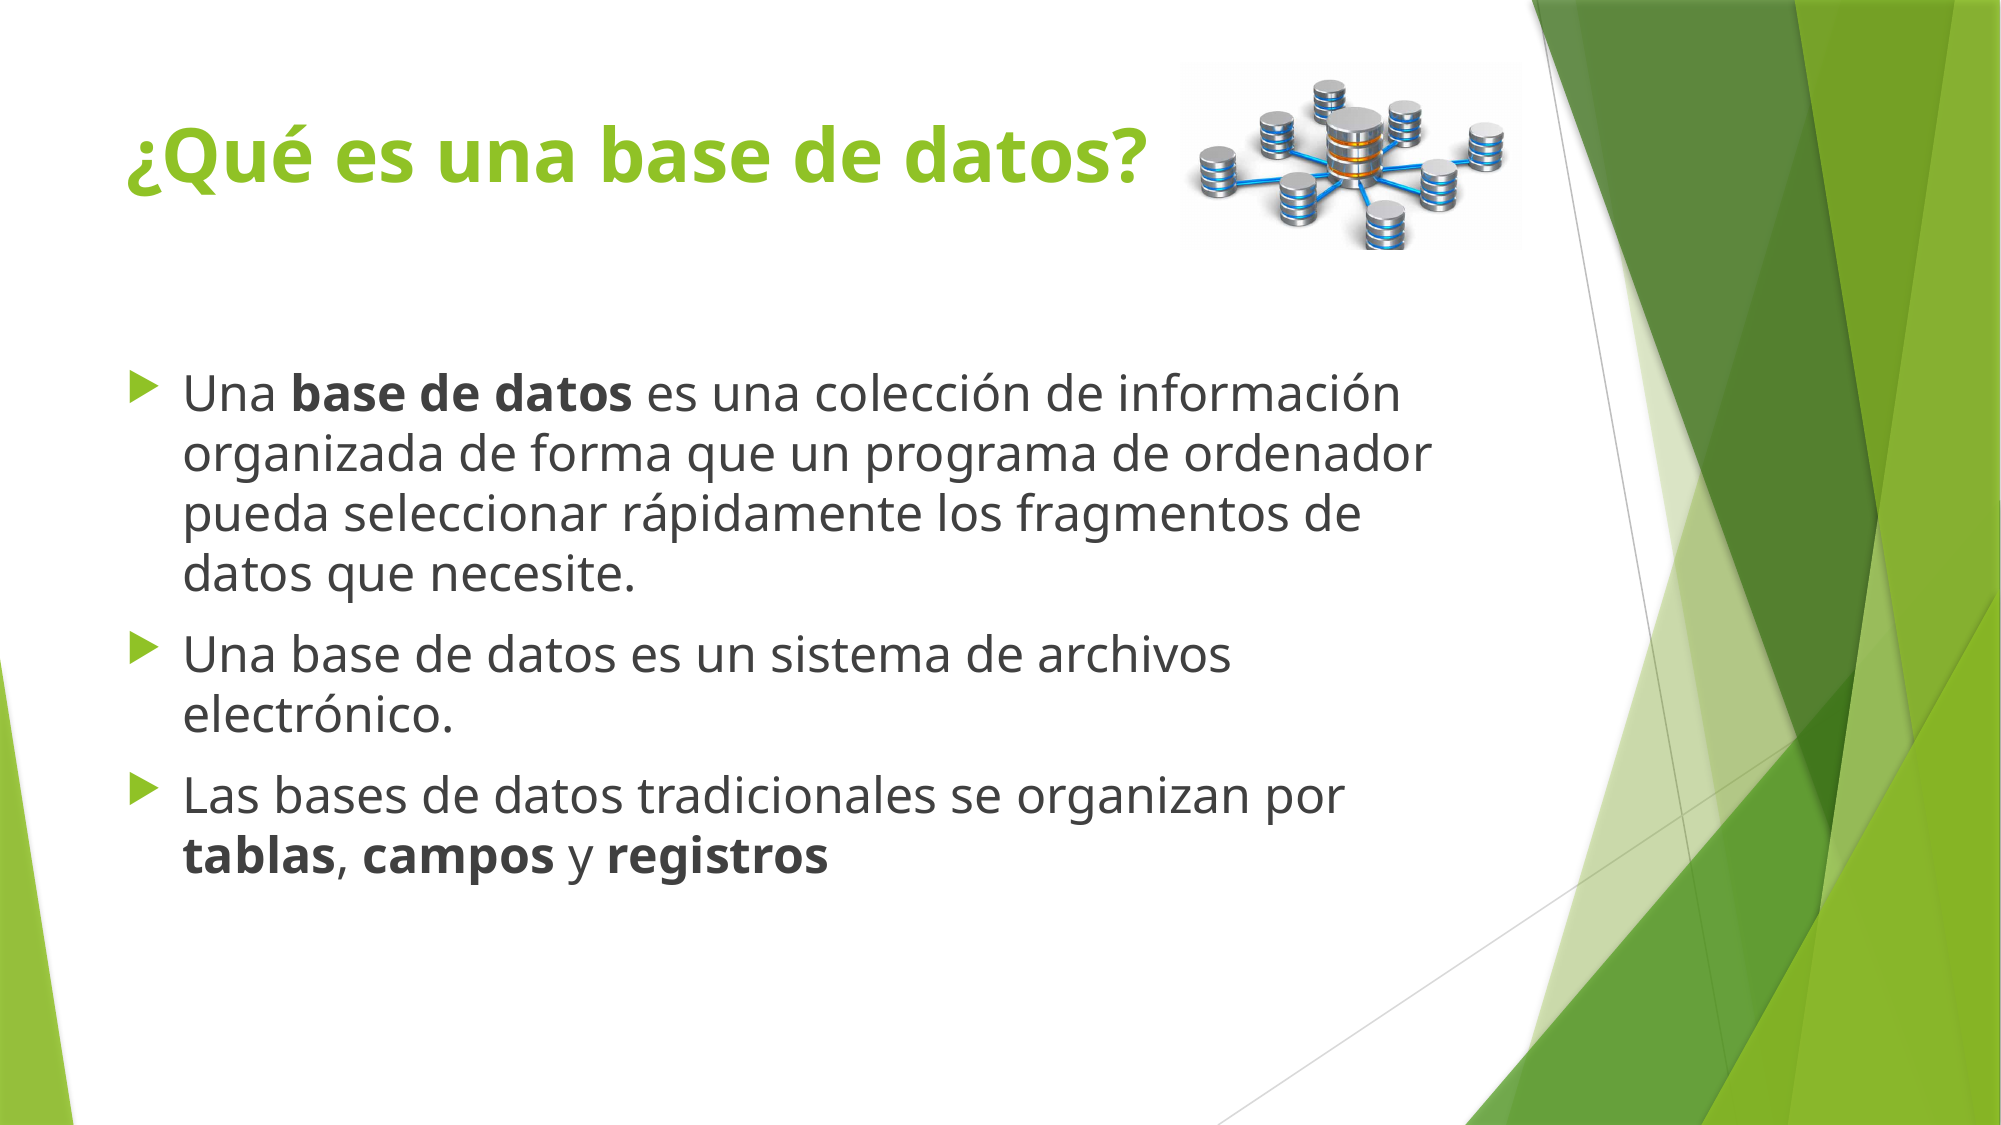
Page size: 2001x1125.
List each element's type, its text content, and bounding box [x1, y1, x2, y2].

title ¿Qué es una base de datos? [111, 99, 1522, 317]
picture [1179, 61, 1522, 250]
list Una base de datos es una colección de información organizada de forma que un programa de ordenador pueda seleccionar rápidamente los fragmentos de datos que necesite. Una base de datos es un sistema de archivos electrónico. Las bases de datos tradicionales se organizan por tablas, campos y registros [111, 354, 1522, 992]
